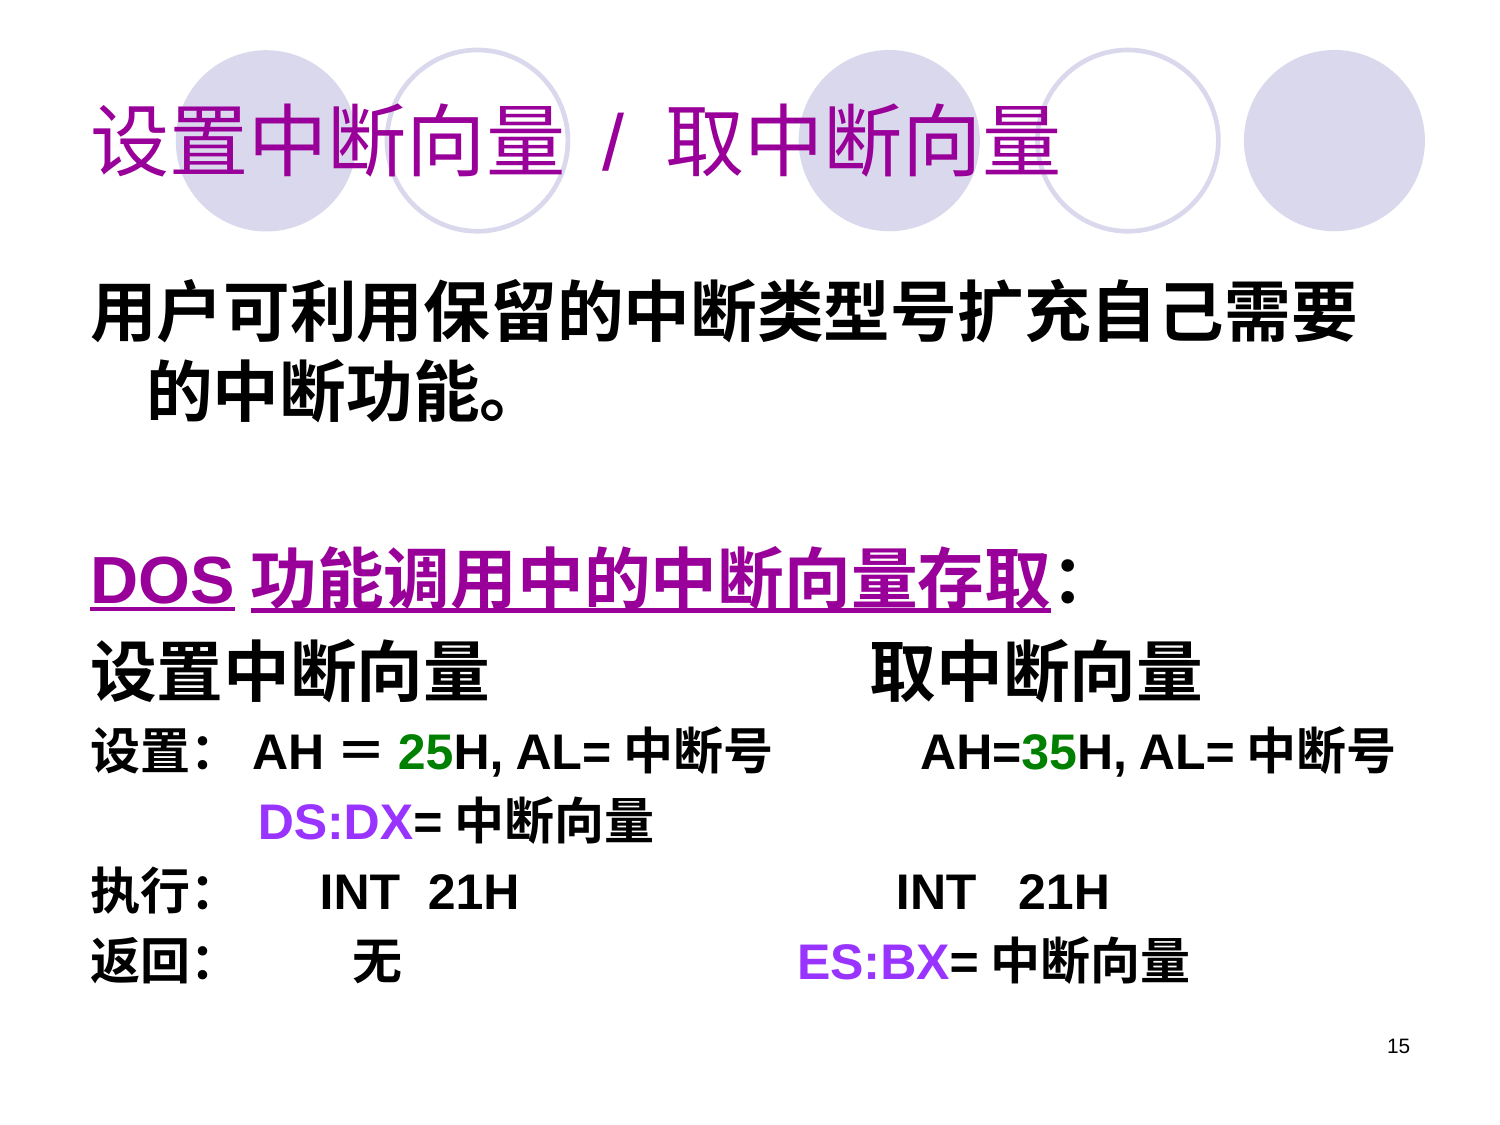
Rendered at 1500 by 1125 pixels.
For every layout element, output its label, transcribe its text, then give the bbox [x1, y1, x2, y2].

slide_number 15 [1074, 1024, 1426, 1101]
list 用户可利用保留的中断类型号扩充自己需要的中断功能。 DOS功能调用中的中断向量存取： 设置中断向量 取中断向量 设置：AH＝25H, AL=中断号 AH=35H, AL=中断号 DS:DX=中断向量 执行： INT 21H INT 21H 返回： 无 ES:BX=中断向量 [75, 262, 1425, 1094]
title 设置中断向量 / 取中断向量 [75, 45, 1425, 233]
